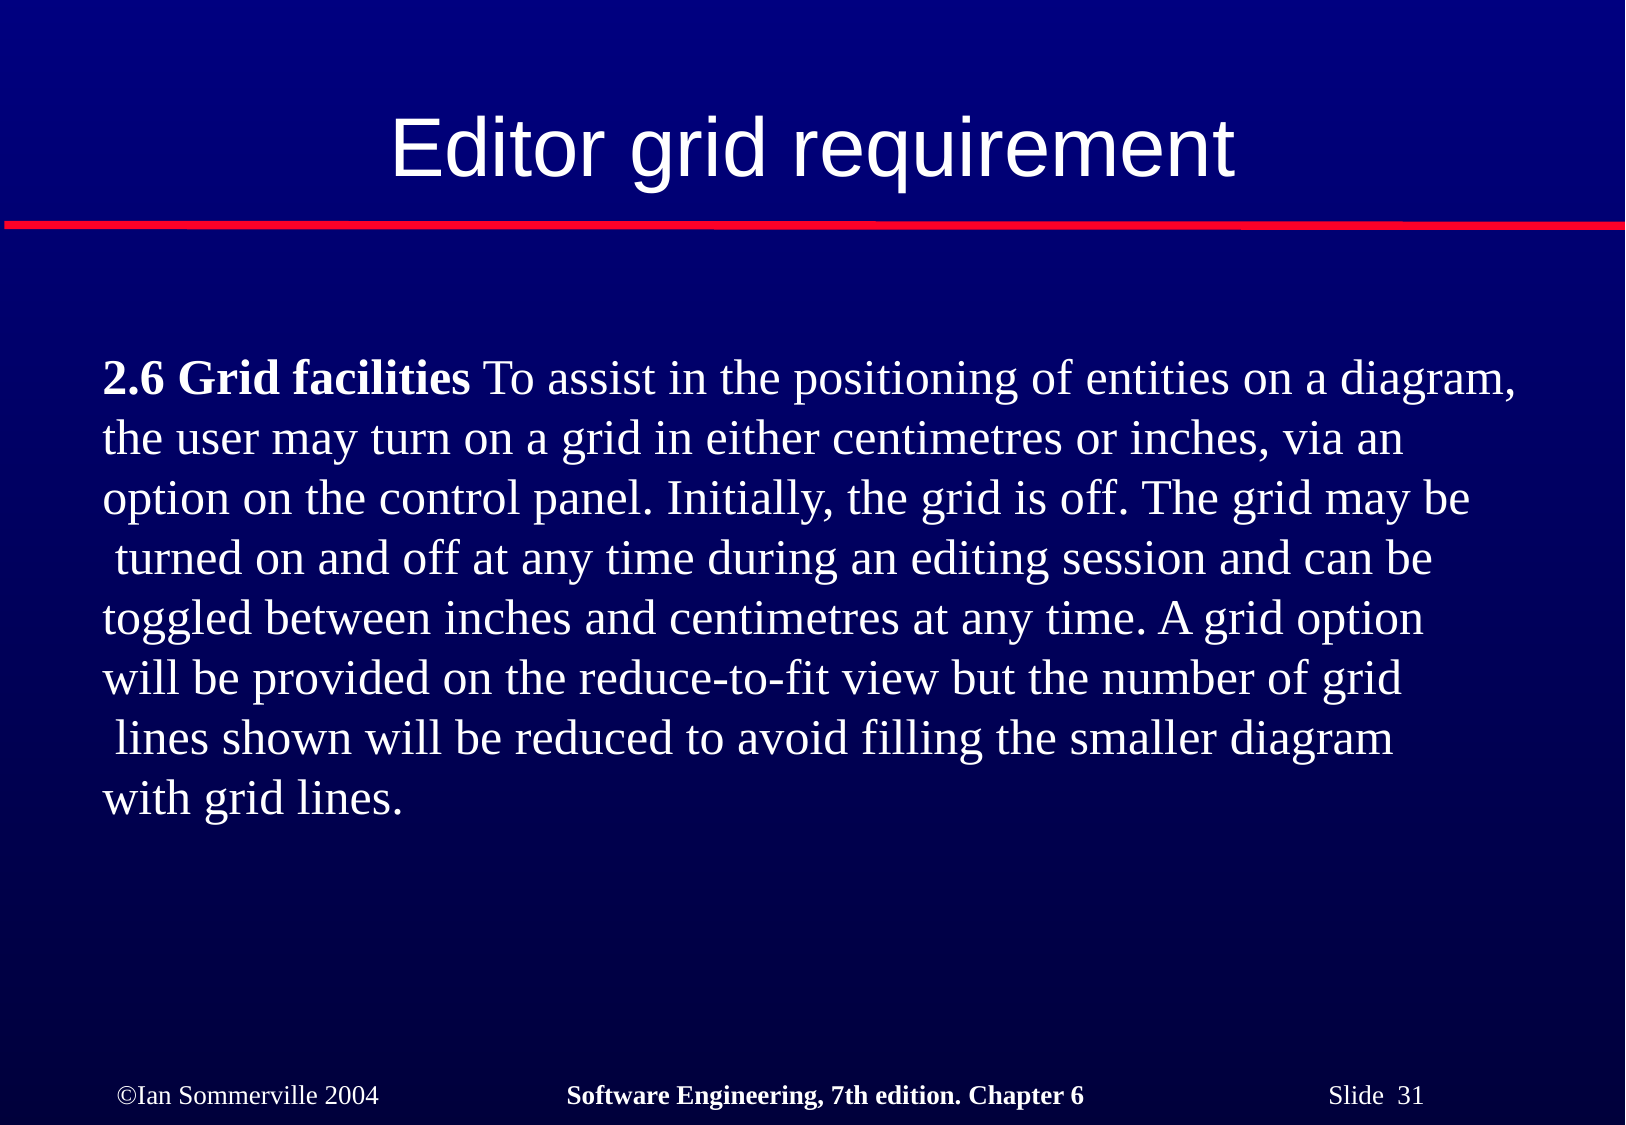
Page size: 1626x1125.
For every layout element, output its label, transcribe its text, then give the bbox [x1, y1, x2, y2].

text_box 2.6 Grid facilities To assist in the positioning of entities on a diagram, the user may turn on a grid in either centimetres or inches, via an option on the control panel. Initially, the grid is off. The grid may be turned on and off at any time during an editing session and can be toggled between inches and centimetres at any time. A grid option will be provided on the reduce-to-fit view but the number of grid lines shown will be reduced to avoid filling the smaller diagram with grid lines. [87, 337, 1545, 902]
title Editor grid requirement [118, 50, 1506, 201]
